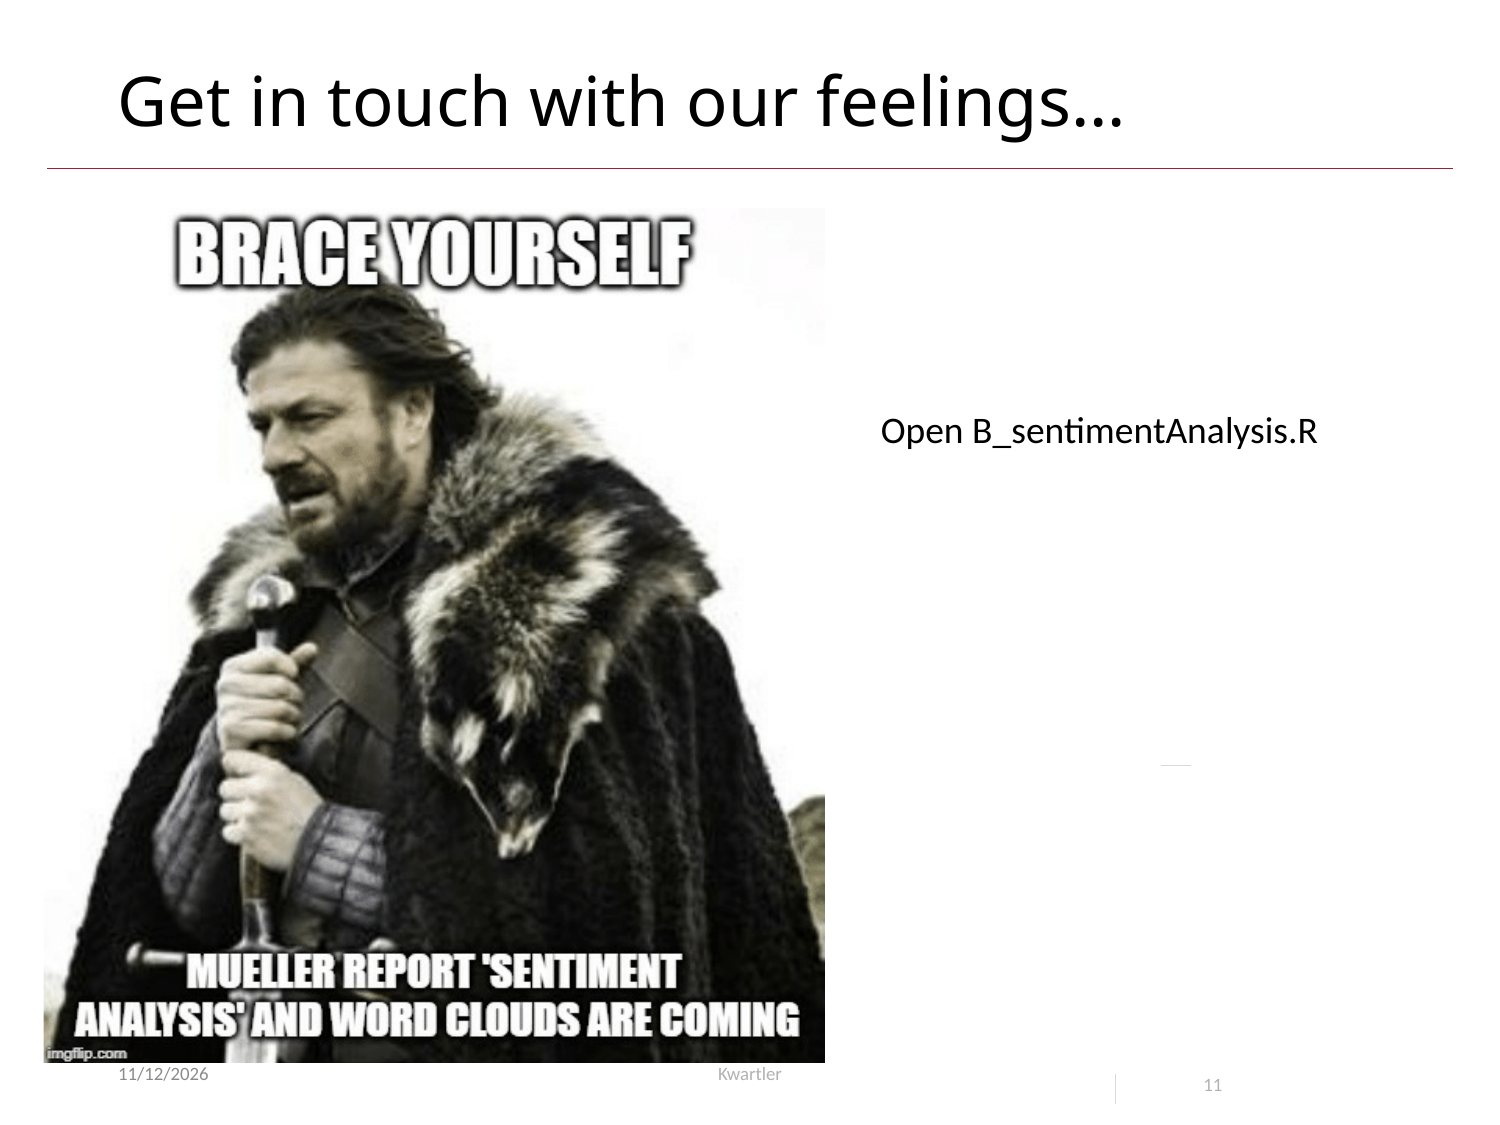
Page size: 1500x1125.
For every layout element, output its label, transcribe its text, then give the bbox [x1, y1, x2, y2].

footer Kwartler [496, 1042, 1004, 1103]
picture [43, 208, 825, 1063]
slide_number 11 [1188, 1042, 1330, 1103]
title Get in touch with our feelings… [103, 59, 1397, 157]
text_box Open B_sentimentAnalysis.R [865, 398, 1334, 458]
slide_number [103, 1063, 441, 1103]
